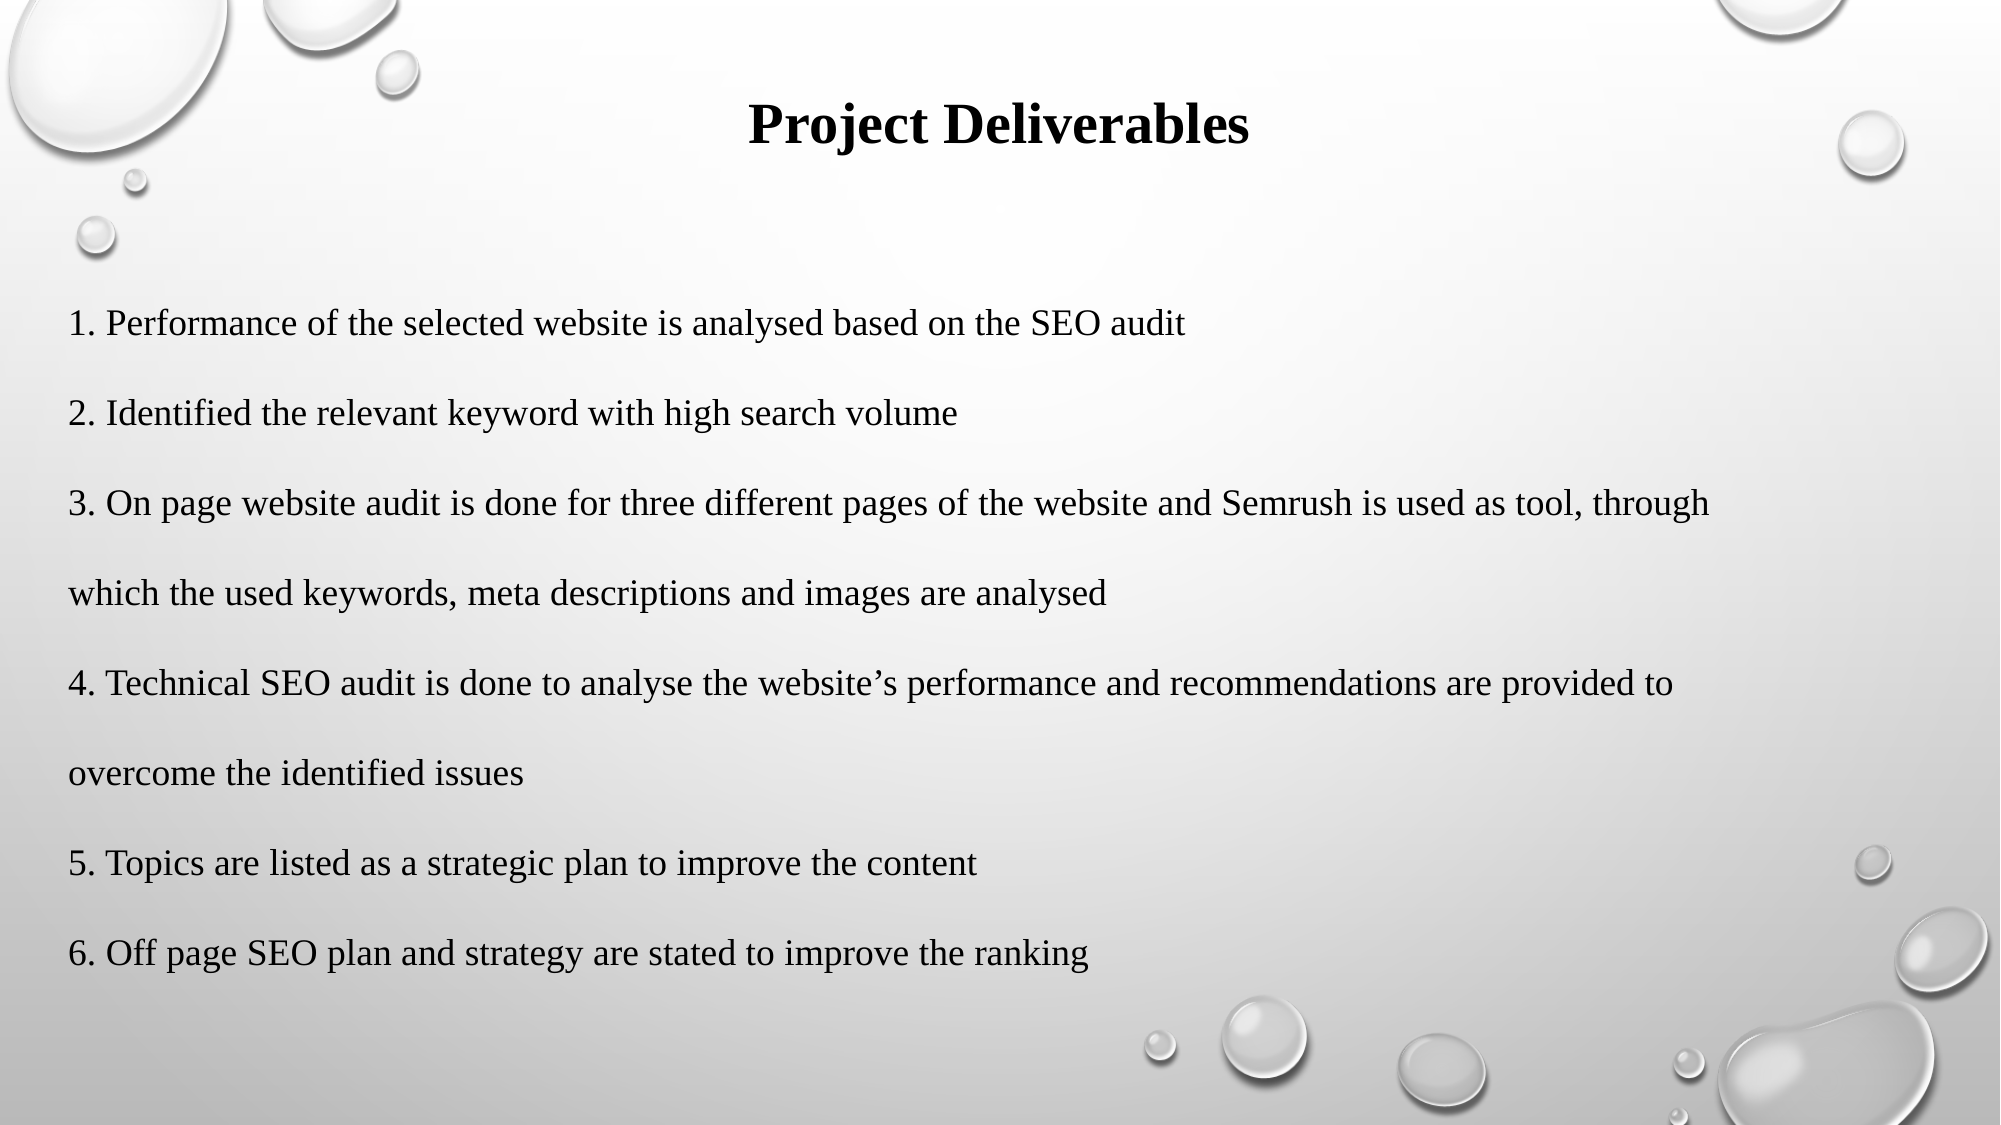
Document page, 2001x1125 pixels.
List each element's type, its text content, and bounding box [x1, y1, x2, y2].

text_box 1. Performance of the selected website is analysed based on the SEO audit 2. Identified the relevant keyword with high search volume 3. On page website audit is done for three different pages of the website and Semrush is used as tool, through which the used keywords, meta descriptions and images are analysed 4. Technical SEO audit is done to analyse the website’s performance and recommendations are provided to overcome the identified issues 5. Topics are listed as a strategic plan to improve the content 6. Off page SEO plan and strategy are stated to improve the ranking [53, 245, 1730, 1070]
picture [0, 0, 2000, 1125]
text_box Project Deliverables [499, 77, 1501, 162]
